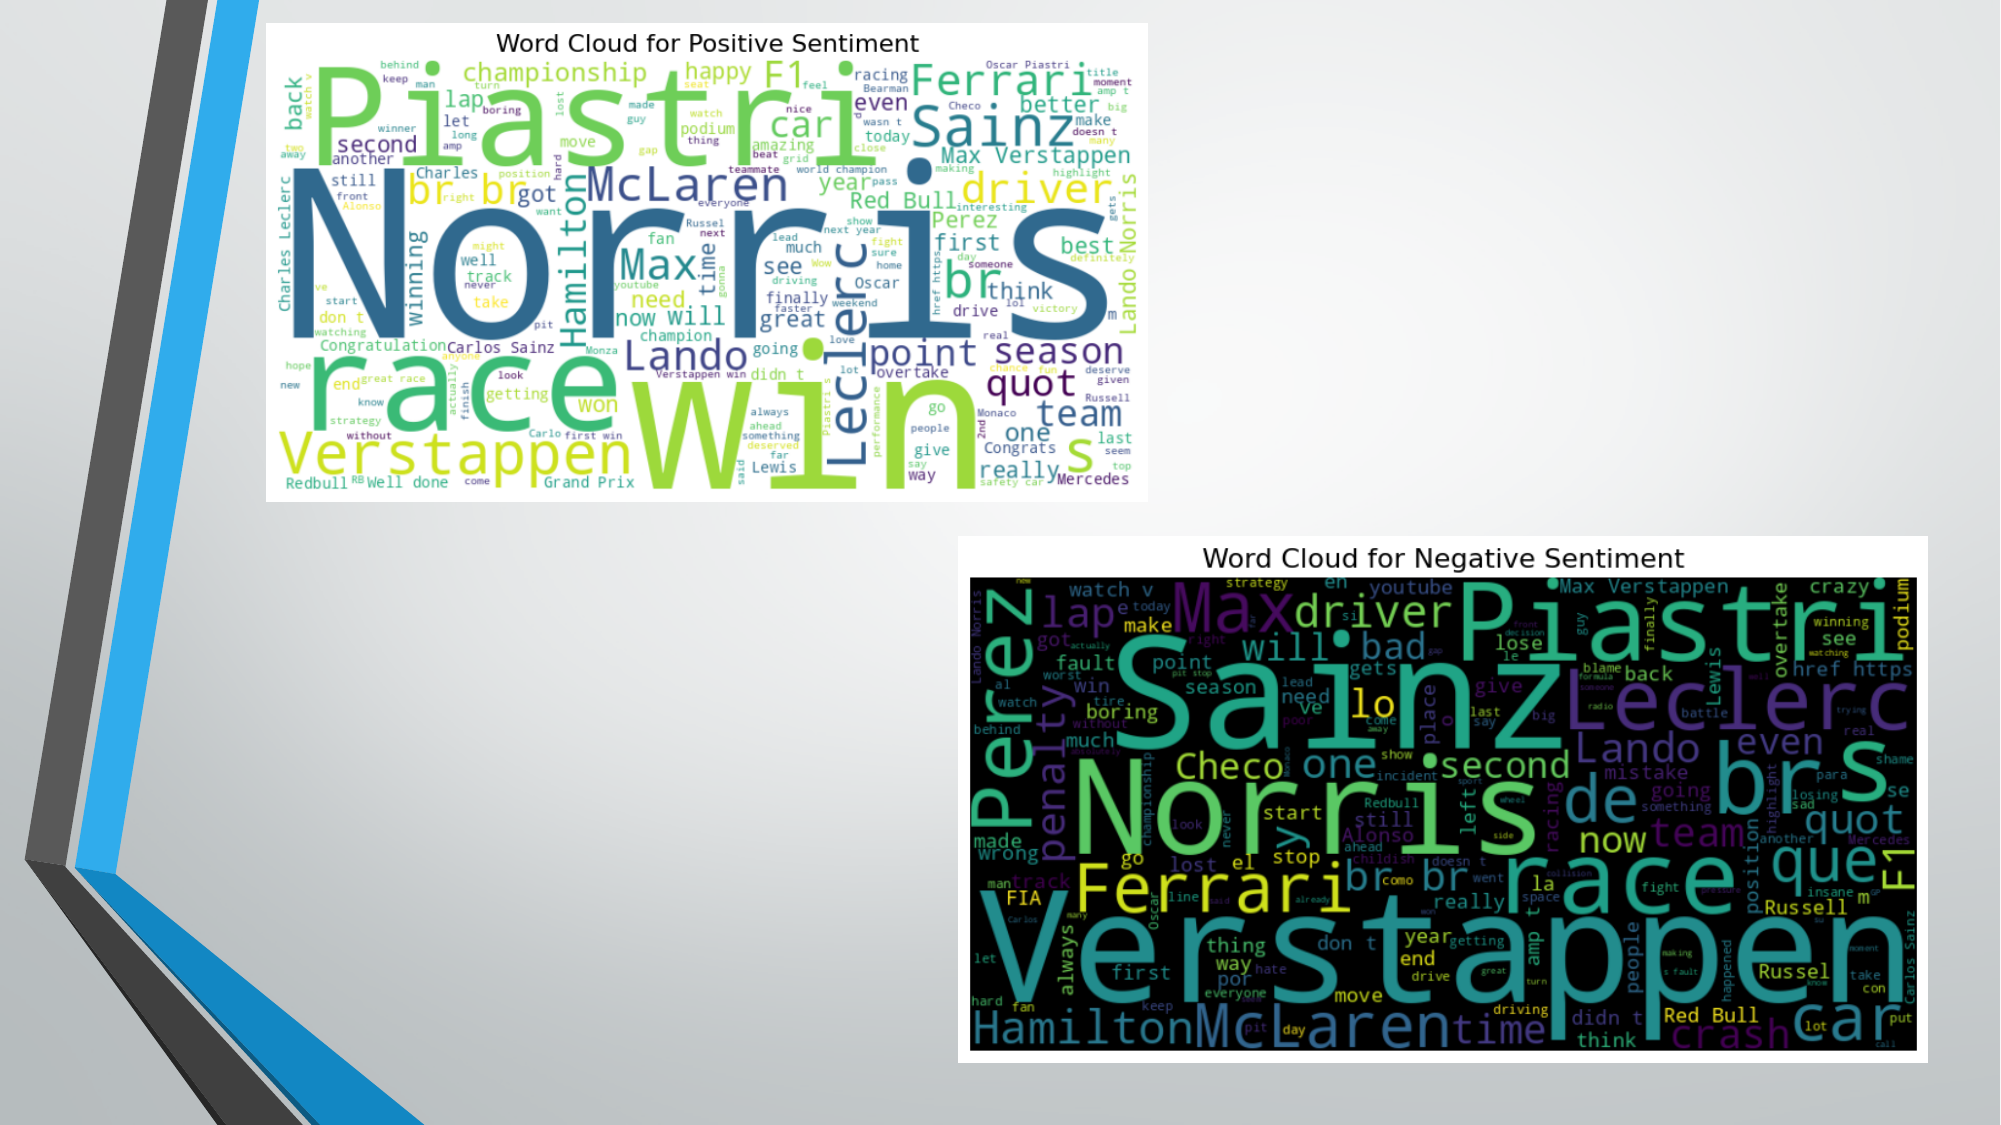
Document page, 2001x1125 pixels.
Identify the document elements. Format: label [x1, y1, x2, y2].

picture [266, 23, 1148, 502]
picture [958, 536, 1928, 1063]
